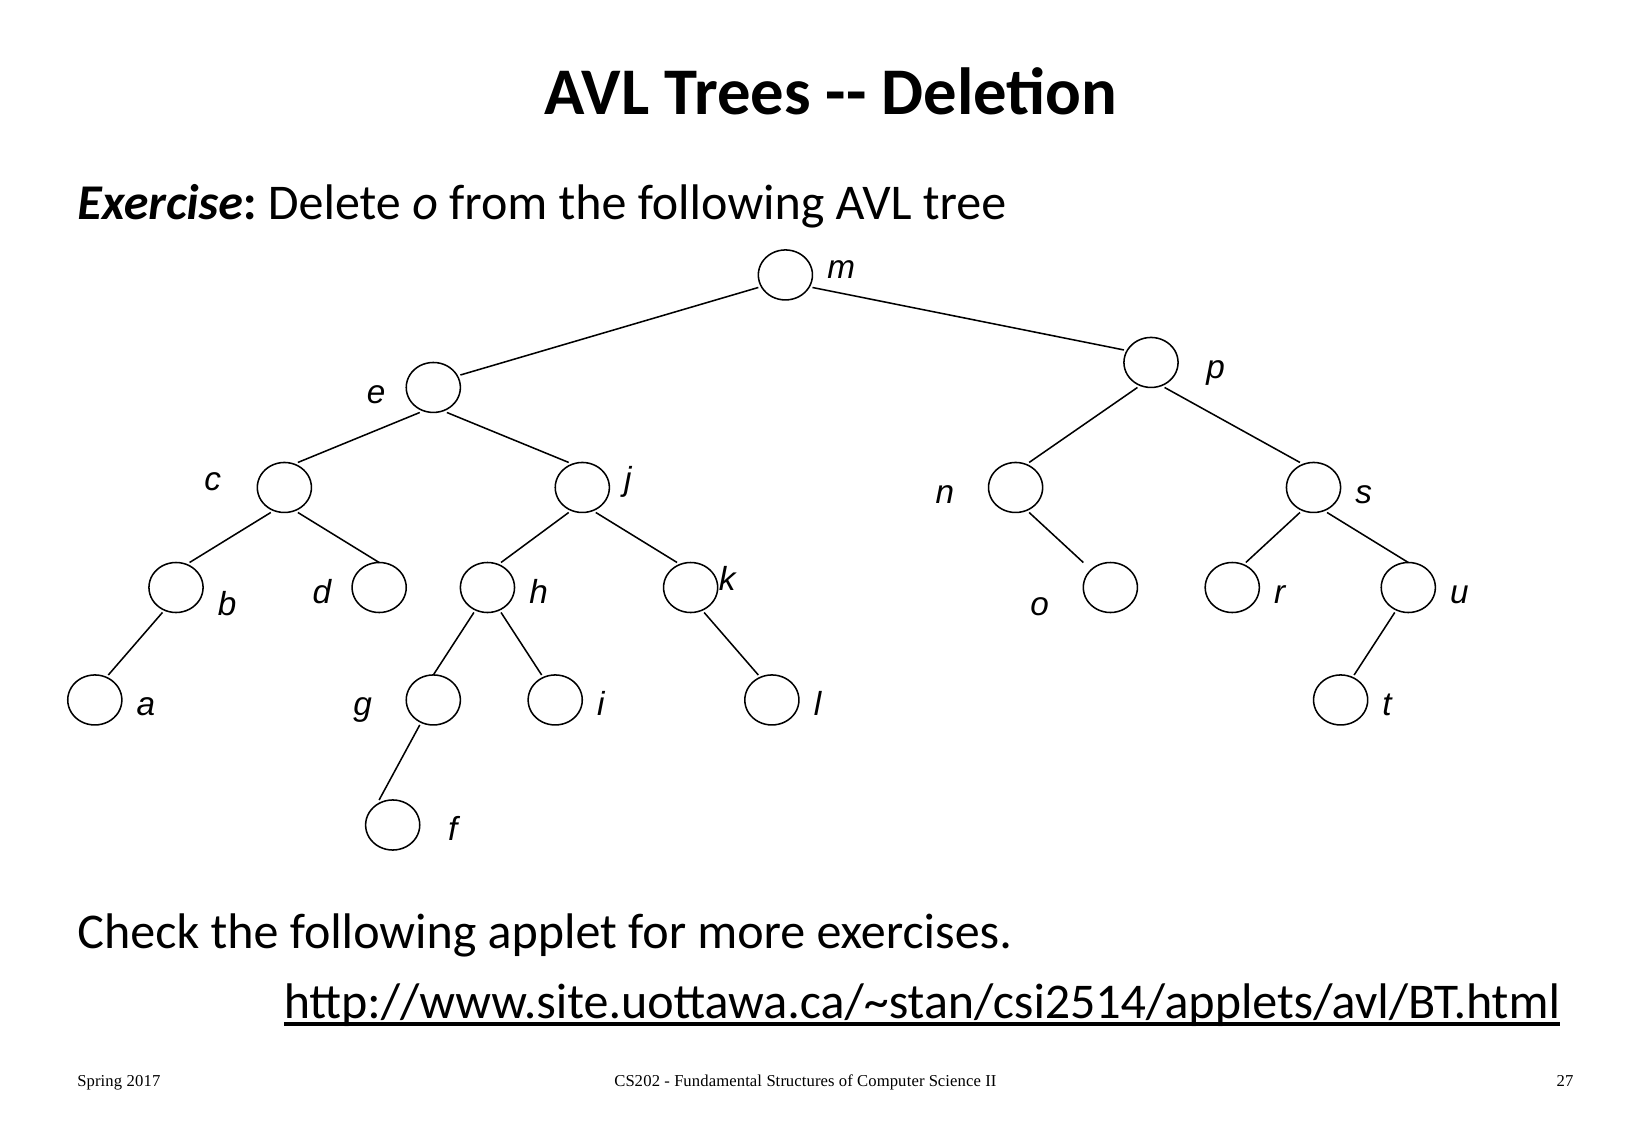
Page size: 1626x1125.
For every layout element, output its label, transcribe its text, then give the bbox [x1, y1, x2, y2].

list Exercise: Delete o from the following AVL tree Check the following applet for more exercises. http://www.site.uottawa.ca/~stan/csi2514/applets/avl/BT.html [62, 162, 1588, 1038]
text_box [67, 237, 1531, 856]
slide_number Spring 2017 [62, 1062, 402, 1101]
slide_number 27 [1249, 1062, 1589, 1101]
title AVL Trees -- Deletion [62, 24, 1600, 151]
footer CS202 - Fundamental Structures of Computer Science II [500, 1062, 1111, 1101]
